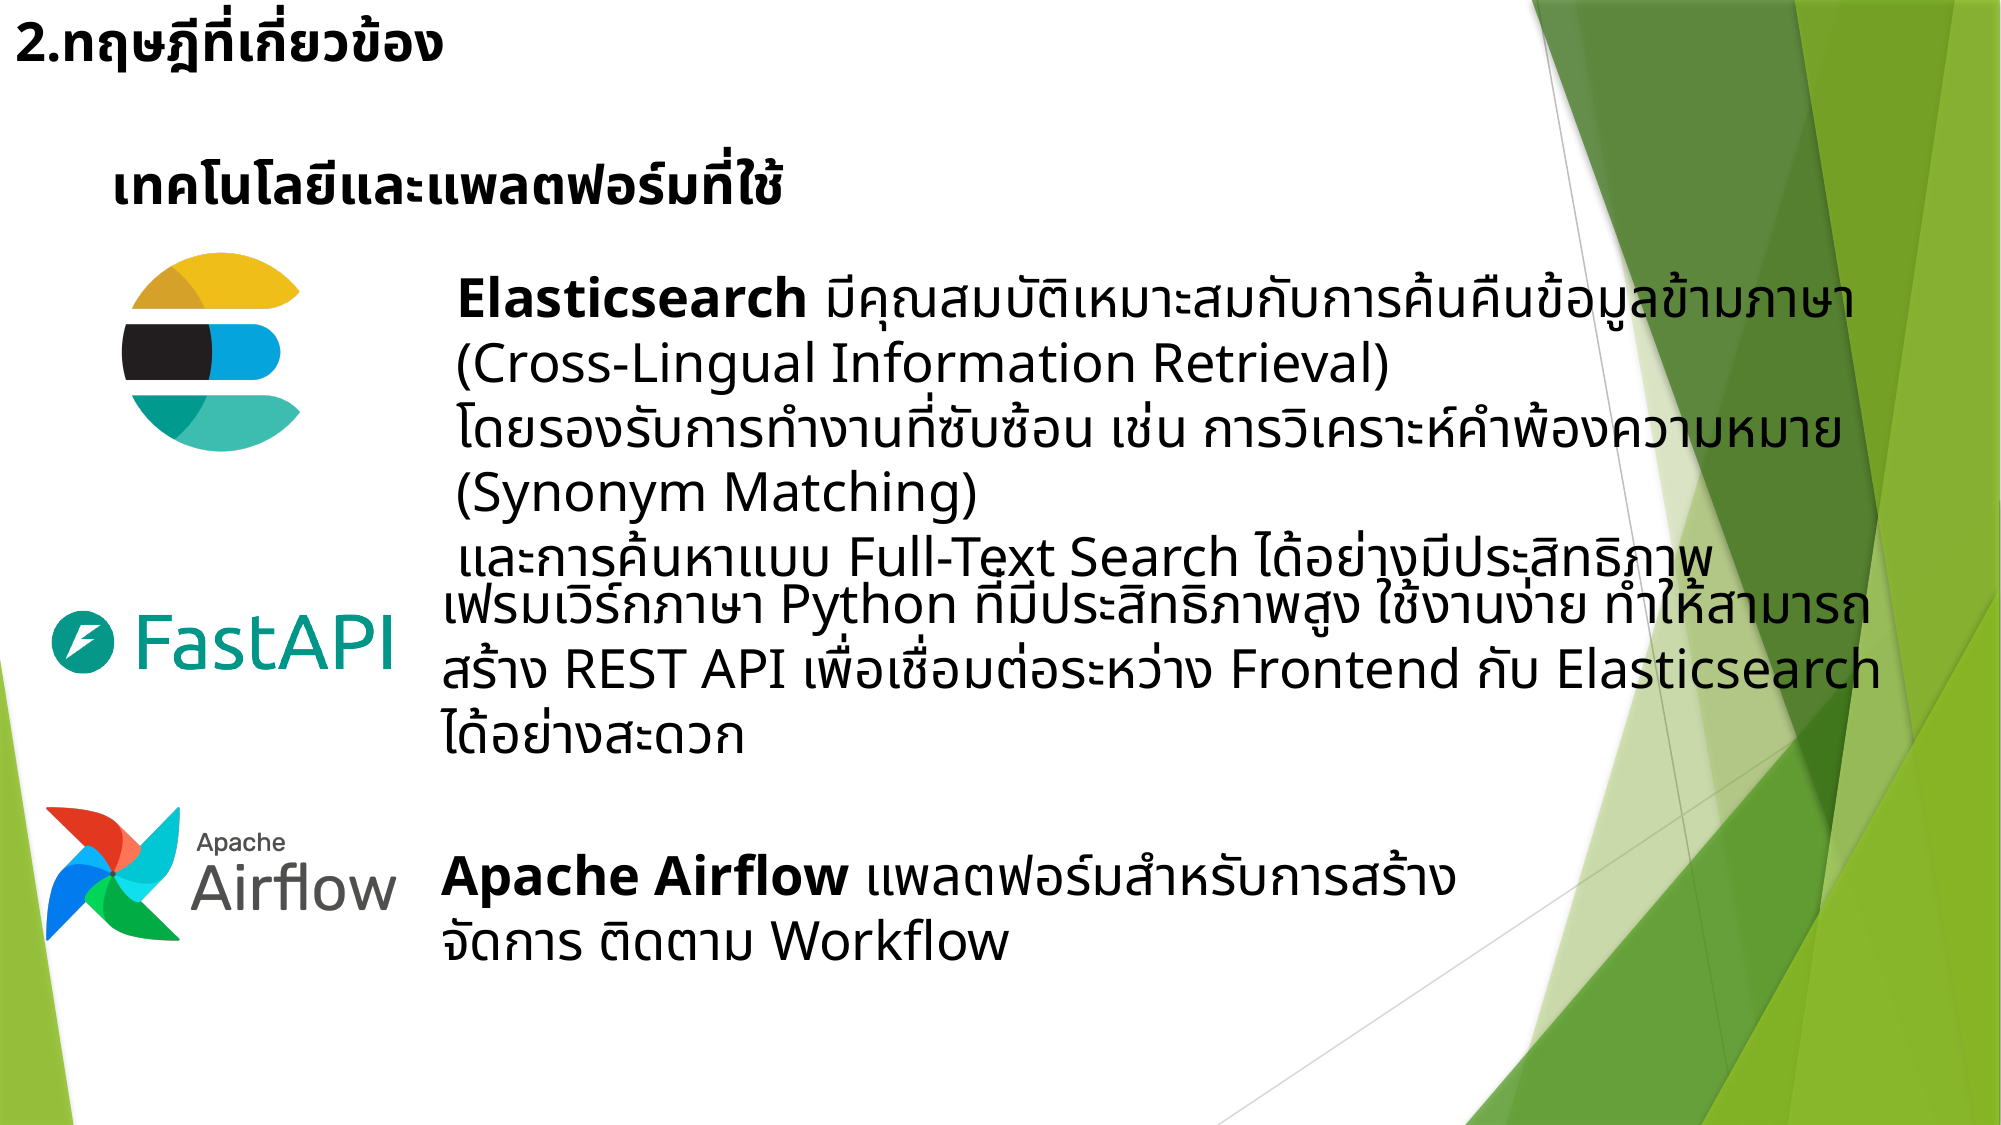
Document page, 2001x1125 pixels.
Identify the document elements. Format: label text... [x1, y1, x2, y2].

picture [44, 805, 397, 943]
text_box เทคโนโลยีและแพลตฟอร์มที่ใช้ [97, 142, 1098, 223]
picture [96, 227, 346, 477]
text_box เฟรมเวิร์กภาษา Python ที่มีประสิทธิภาพสูง ใช้งานง่าย ทำให้สามารถสร้าง REST API เพื่อเชื่อมต่อระหว่าง Frontend กับ Elasticsearch ได้อย่างสะดวก [426, 562, 1937, 773]
picture [0, 561, 443, 723]
text_box Apache Airflow แพลตฟอร์มสำหรับการสร้าง จัดการ ติดตาม Workflow [426, 833, 1595, 979]
text_box Elasticsearch มีคุณสมบัติเหมาะสมกับการค้นคืนข้อมูลข้ามภาษา (Cross-Lingual Information Retrieval) โดยรองรับการทำงานที่ซับซ้อน เช่น การวิเคราะห์คำพ้องความหมาย (Synonym Matching) และการค้นหาแบบ Full-Text Search ได้อย่างมีประสิทธิภาพ [441, 255, 2000, 661]
text_box 2.ทฤษฎีที่เกี่ยวข้อง [0, 0, 1172, 82]
